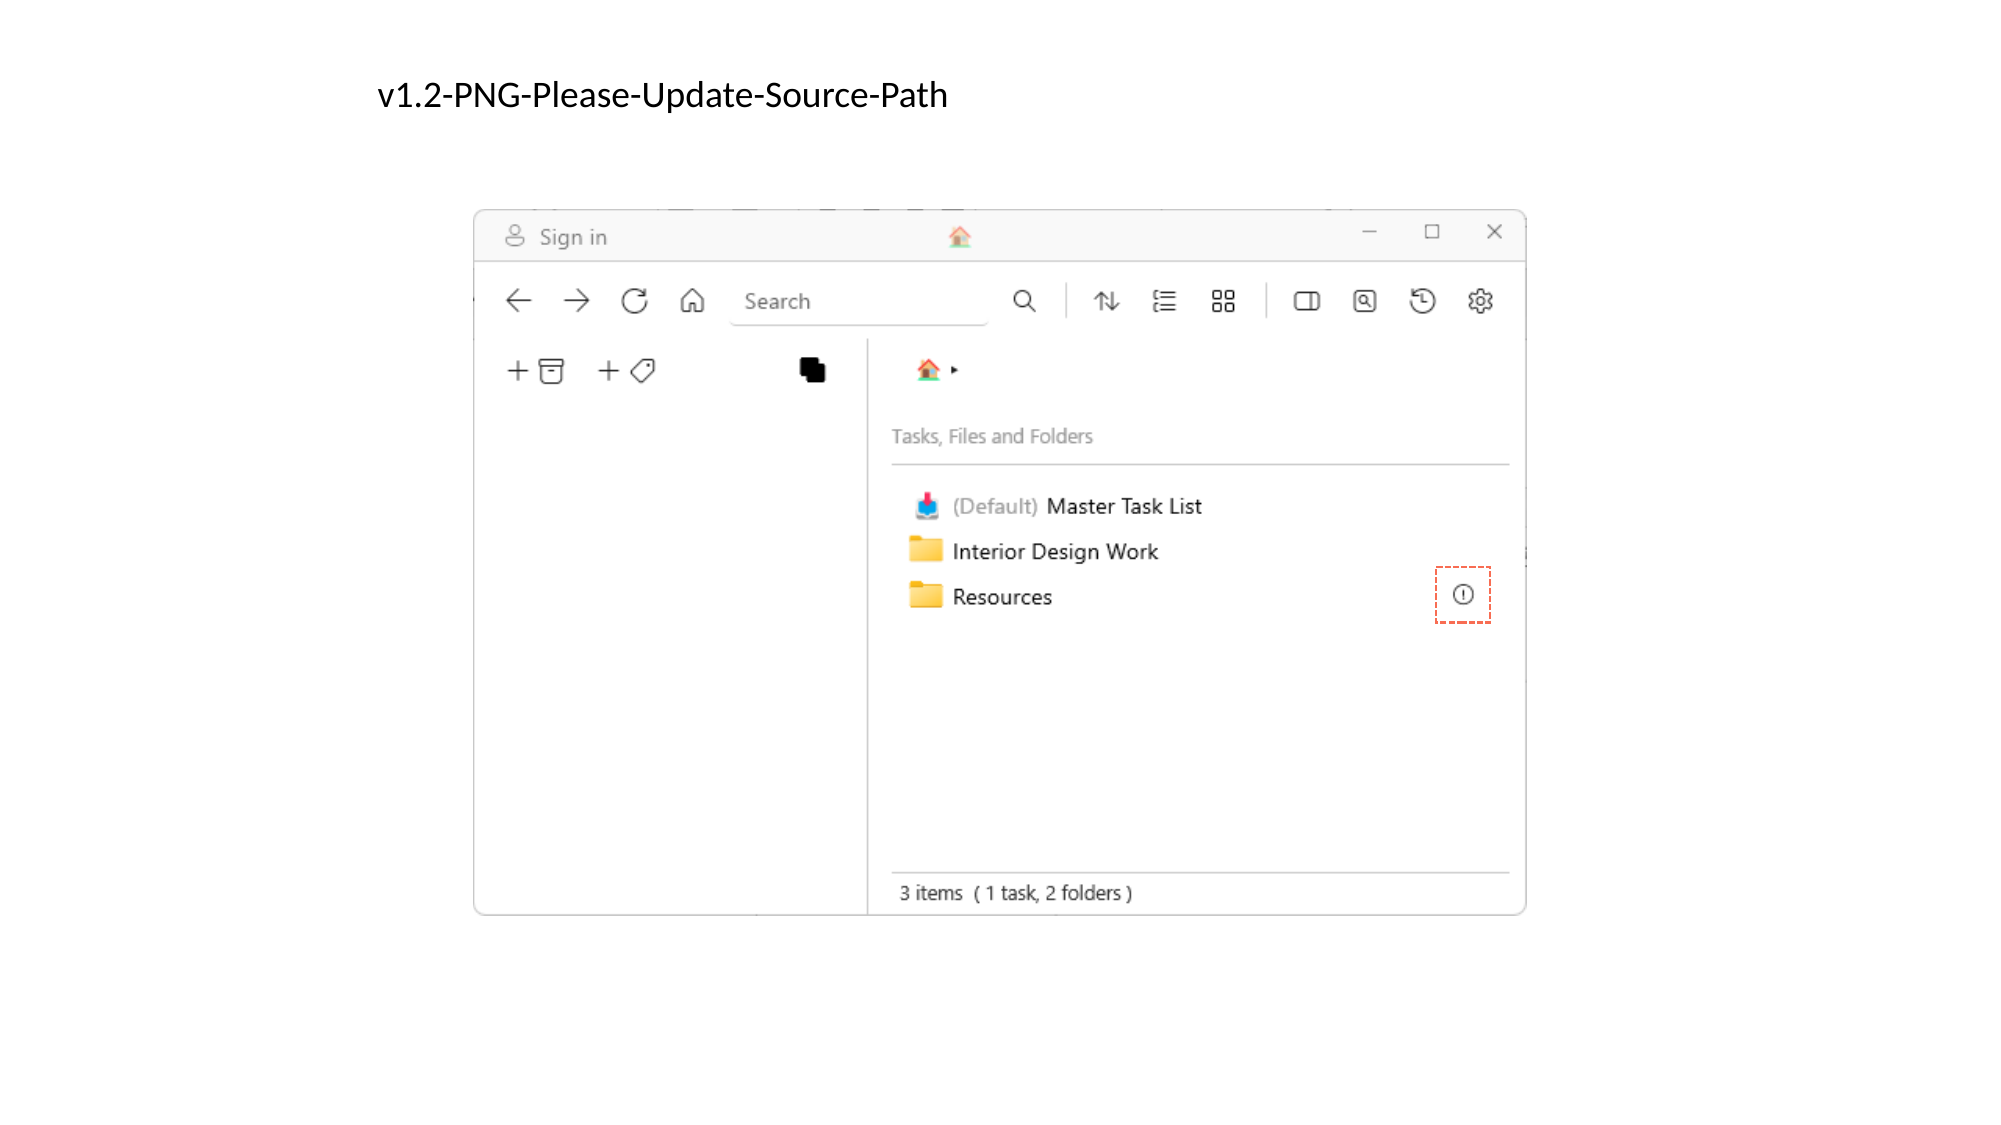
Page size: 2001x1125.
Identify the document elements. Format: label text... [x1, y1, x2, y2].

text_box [473, 209, 1527, 916]
text_box v1.2-PNG-Please-Update-Source-Path [362, 63, 964, 123]
